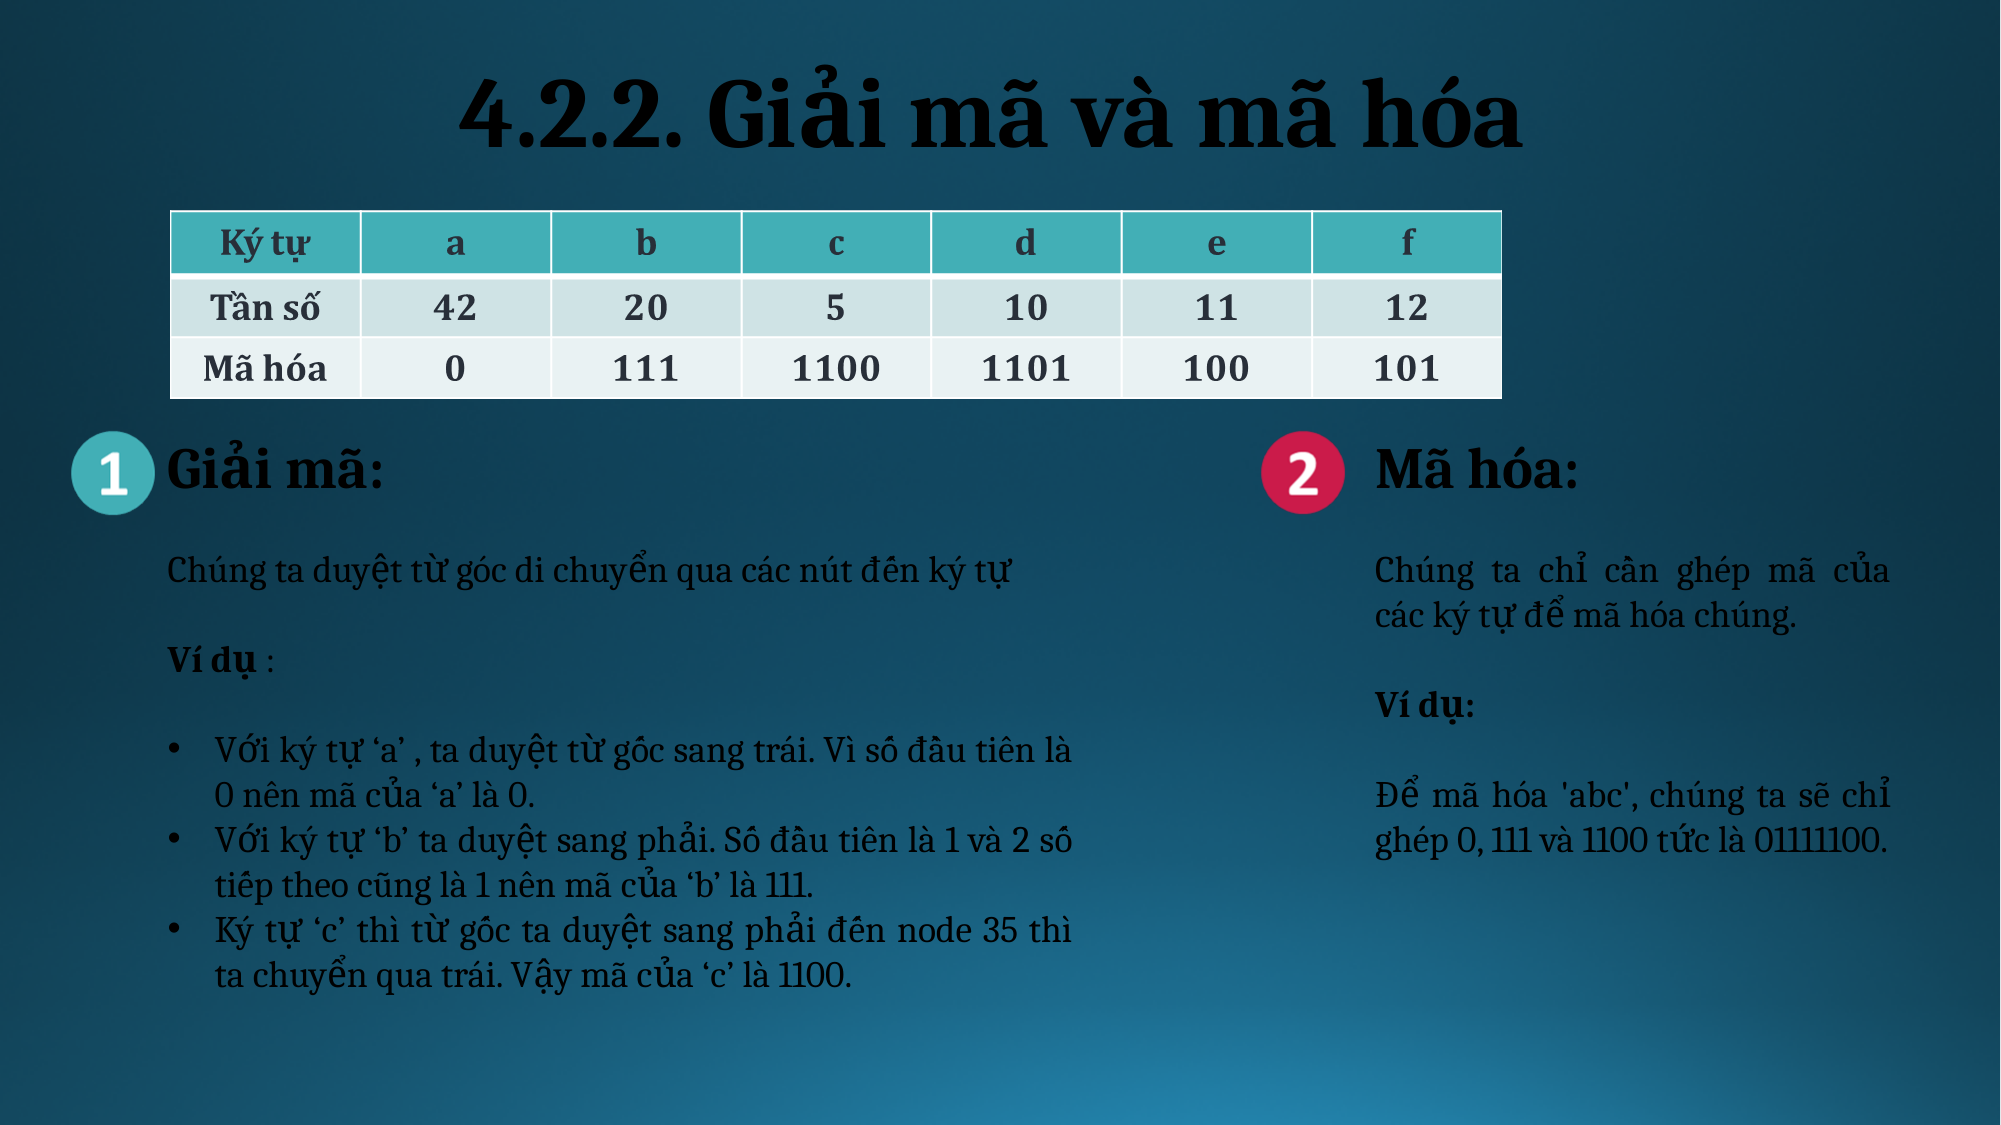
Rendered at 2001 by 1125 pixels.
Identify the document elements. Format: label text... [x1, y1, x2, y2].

text_box Mã hóa: Chúng ta chỉ cần ghép mã của các ký tự để mã hóa chúng. Ví dụ: Để mã hóa 'abc', chúng ta sẽ chỉ ghép 0, 111 và 1100 tức là 01111100. [1360, 422, 1906, 913]
picture [0, 0, 2001, 1125]
text_box 4.2.2. Giải mã và mã hóa [316, 40, 1671, 176]
text_box Giải mã: Chúng ta duyệt từ góc di chuyển qua các nút đến ký tự Ví dụ : Với ký tự ‘a’ , ta duyệt từ gốc sang trái. Vì số đầu tiên là 0 nên mã của ‘a’ là 0. Với ký tự ‘b’ ta duyệt sang phải. Số đầu tiên là 1 và 2 số tiếp theo cũng là 1 nên mã của ‘b’ là 111. Ký tự ‘c’ thì từ gốc ta duyệt sang phải đến node 35 thì ta chuyển qua trái. Vậy mã của ‘c’ là 1100. [152, 422, 1088, 1003]
